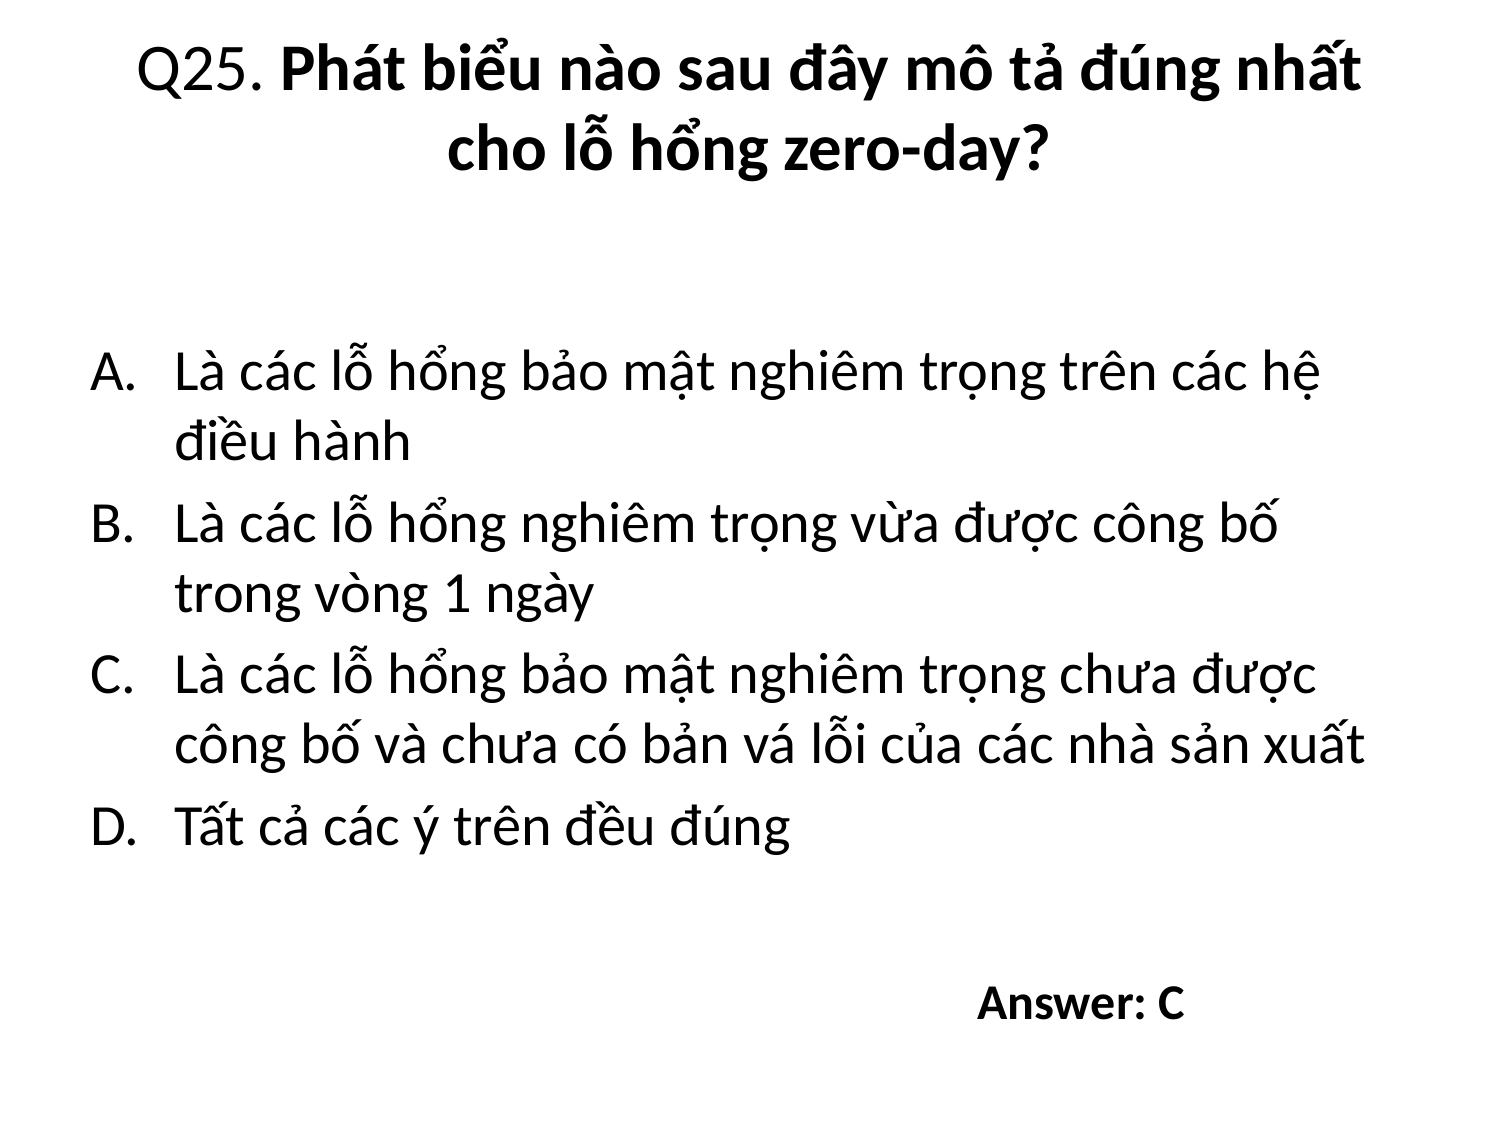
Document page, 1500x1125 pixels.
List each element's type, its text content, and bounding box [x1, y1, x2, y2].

text_box Answer: C [962, 962, 1363, 1038]
title Q25. Phát biểu nào sau đây mô tả đúng nhất cho lỗ hổng zero-day? [75, 50, 1425, 238]
list Là các lỗ hổng bảo mật nghiêm trọng trên các hệ điều hành Là các lỗ hổng nghiêm trọng vừa được công bố trong vòng 1 ngày Là các lỗ hổng bảo mật nghiêm trọng chưa được công bố và chưa có bản vá lỗi của các nhà sản xuất Tất cả các ý trên đều đúng [75, 324, 1425, 1068]
